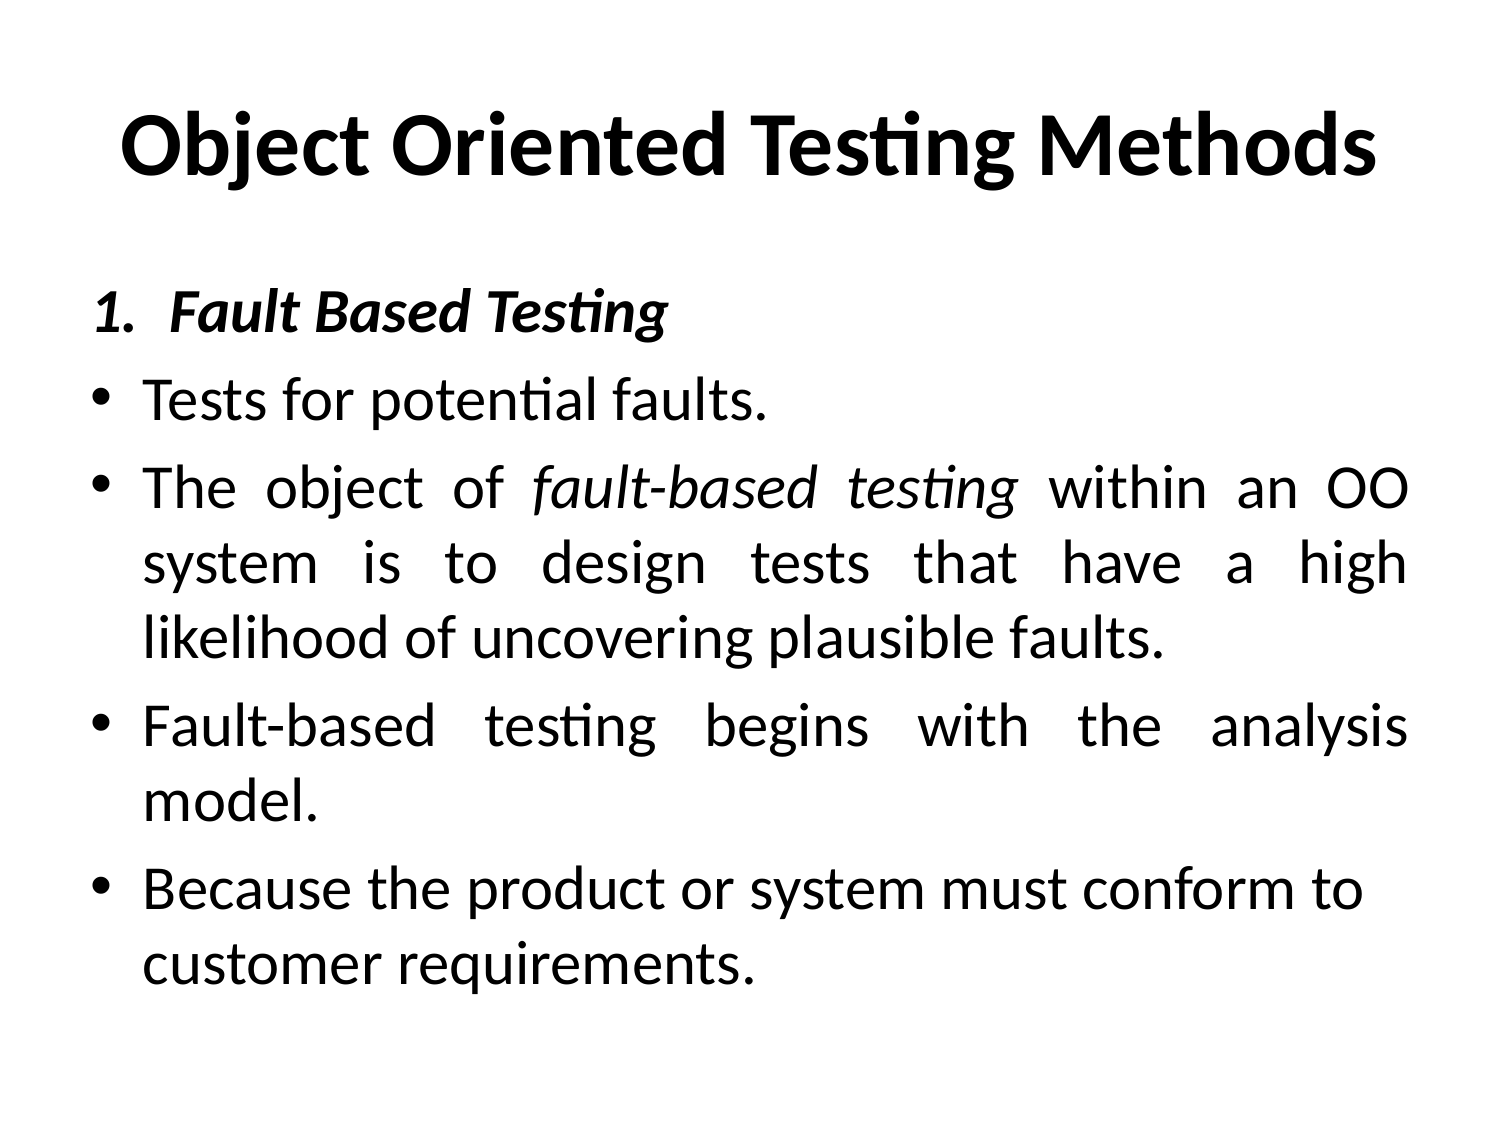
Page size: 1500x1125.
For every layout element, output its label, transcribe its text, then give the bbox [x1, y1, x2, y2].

list Fault Based Testing Tests for potential faults. The object of fault-based testing within an OO system is to design tests that have a high likelihood of uncovering plausible faults. Fault-based testing begins with the analysis model. Because the product or system must conform to customer requirements. [75, 262, 1425, 1005]
title Object Oriented Testing Methods [75, 45, 1425, 233]
